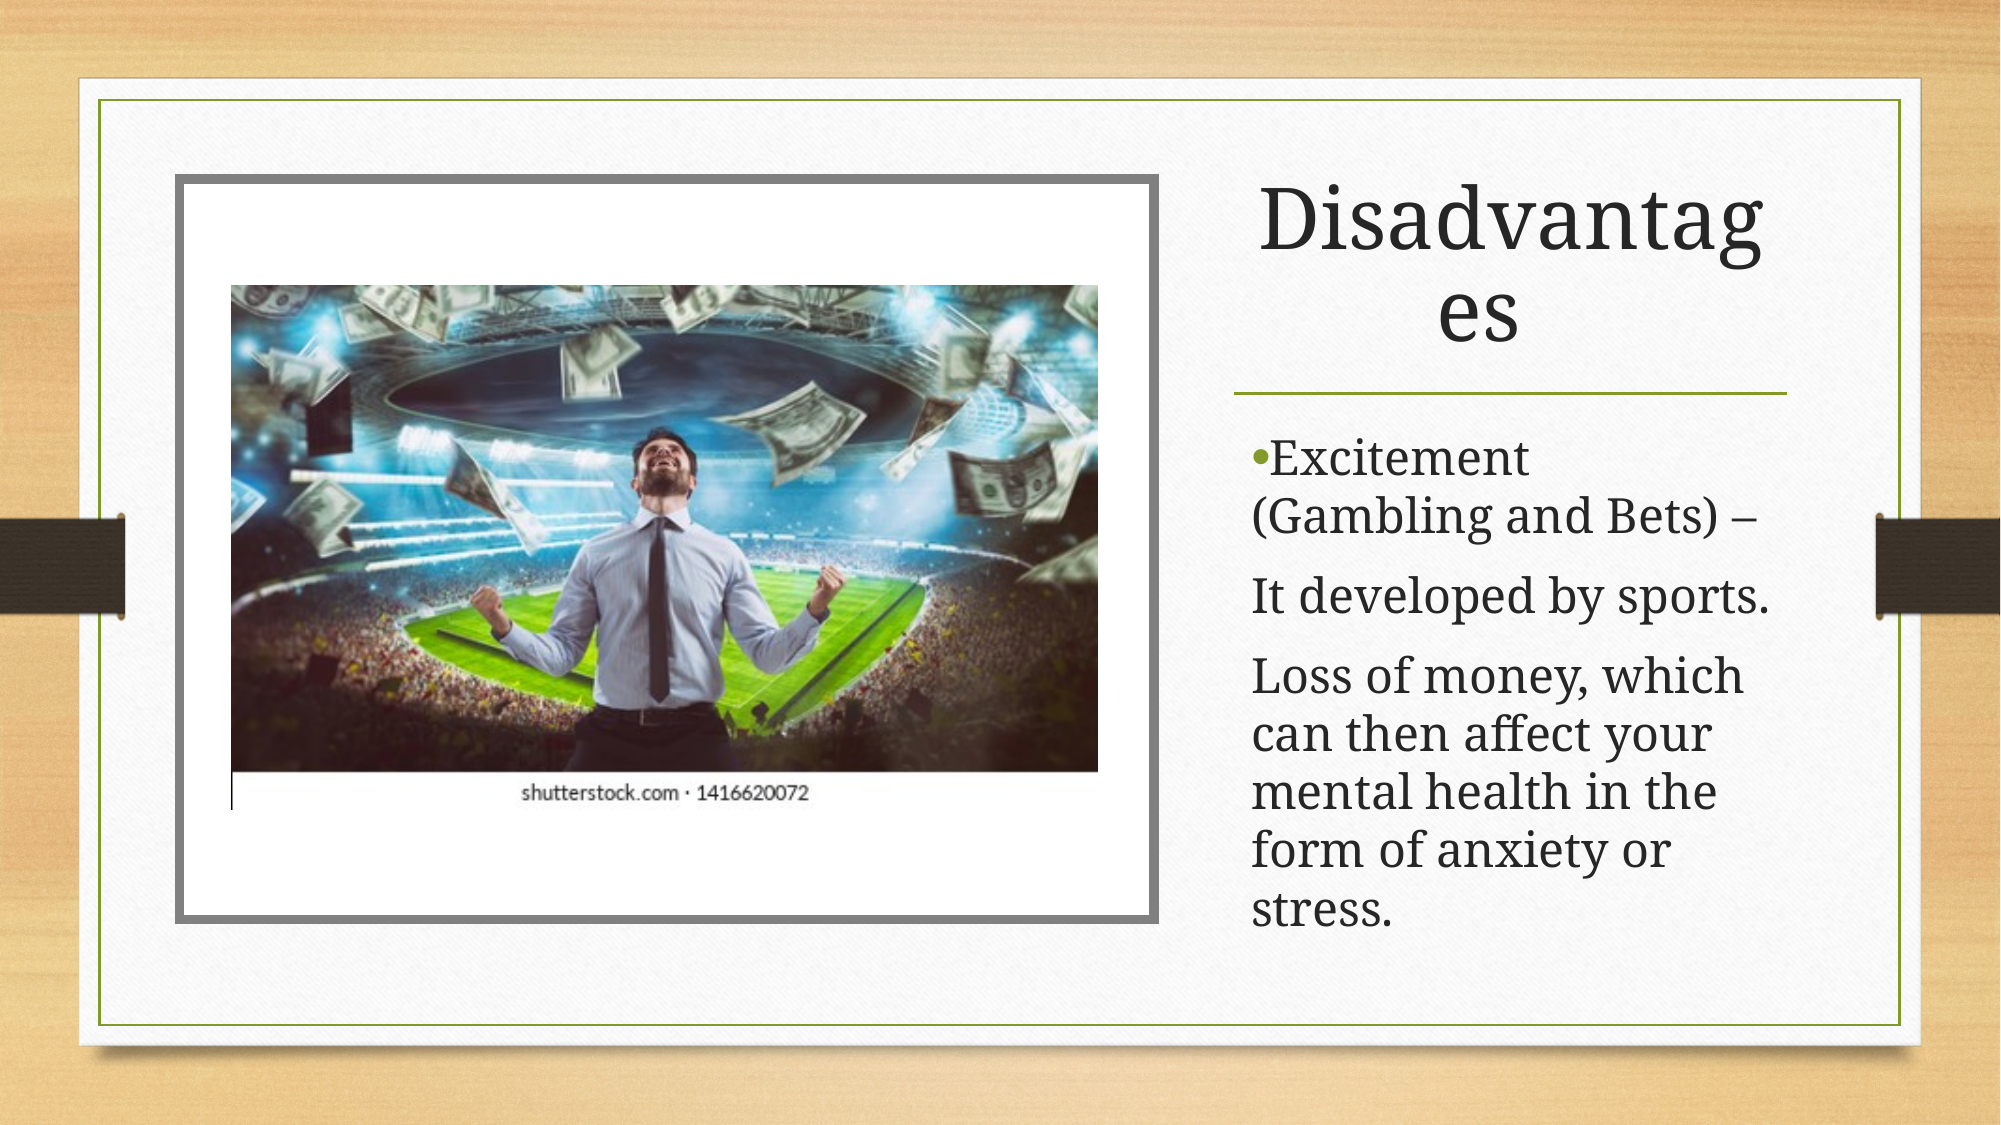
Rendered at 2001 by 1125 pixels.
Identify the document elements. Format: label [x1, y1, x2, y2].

text_box [0, 0, 2000, 1125]
list [231, 285, 1098, 810]
